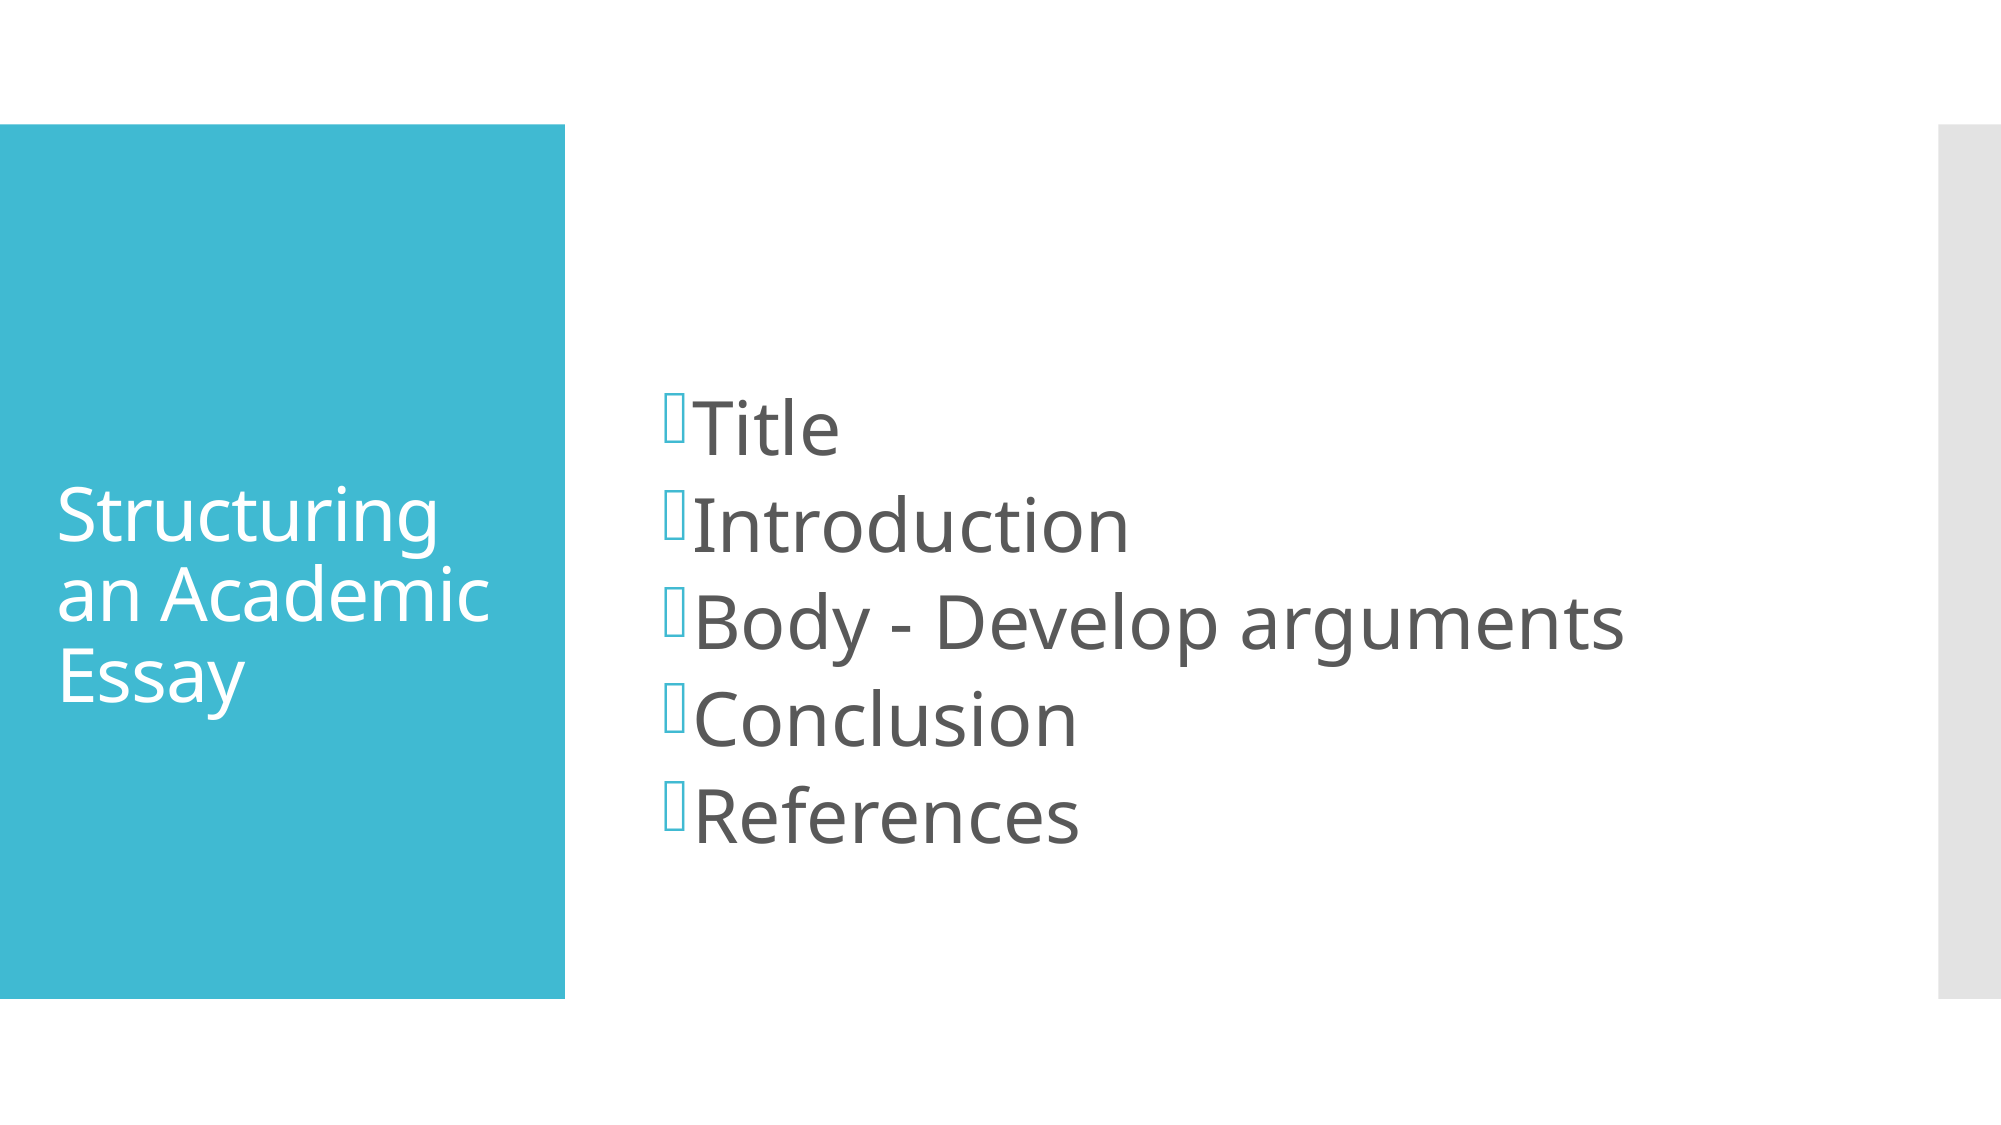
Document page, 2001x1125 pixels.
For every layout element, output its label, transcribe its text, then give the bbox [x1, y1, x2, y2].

list Title Introduction Body - Develop arguments Conclusion References [647, 219, 1906, 962]
title Structuring an Academic Essay [41, 184, 525, 940]
